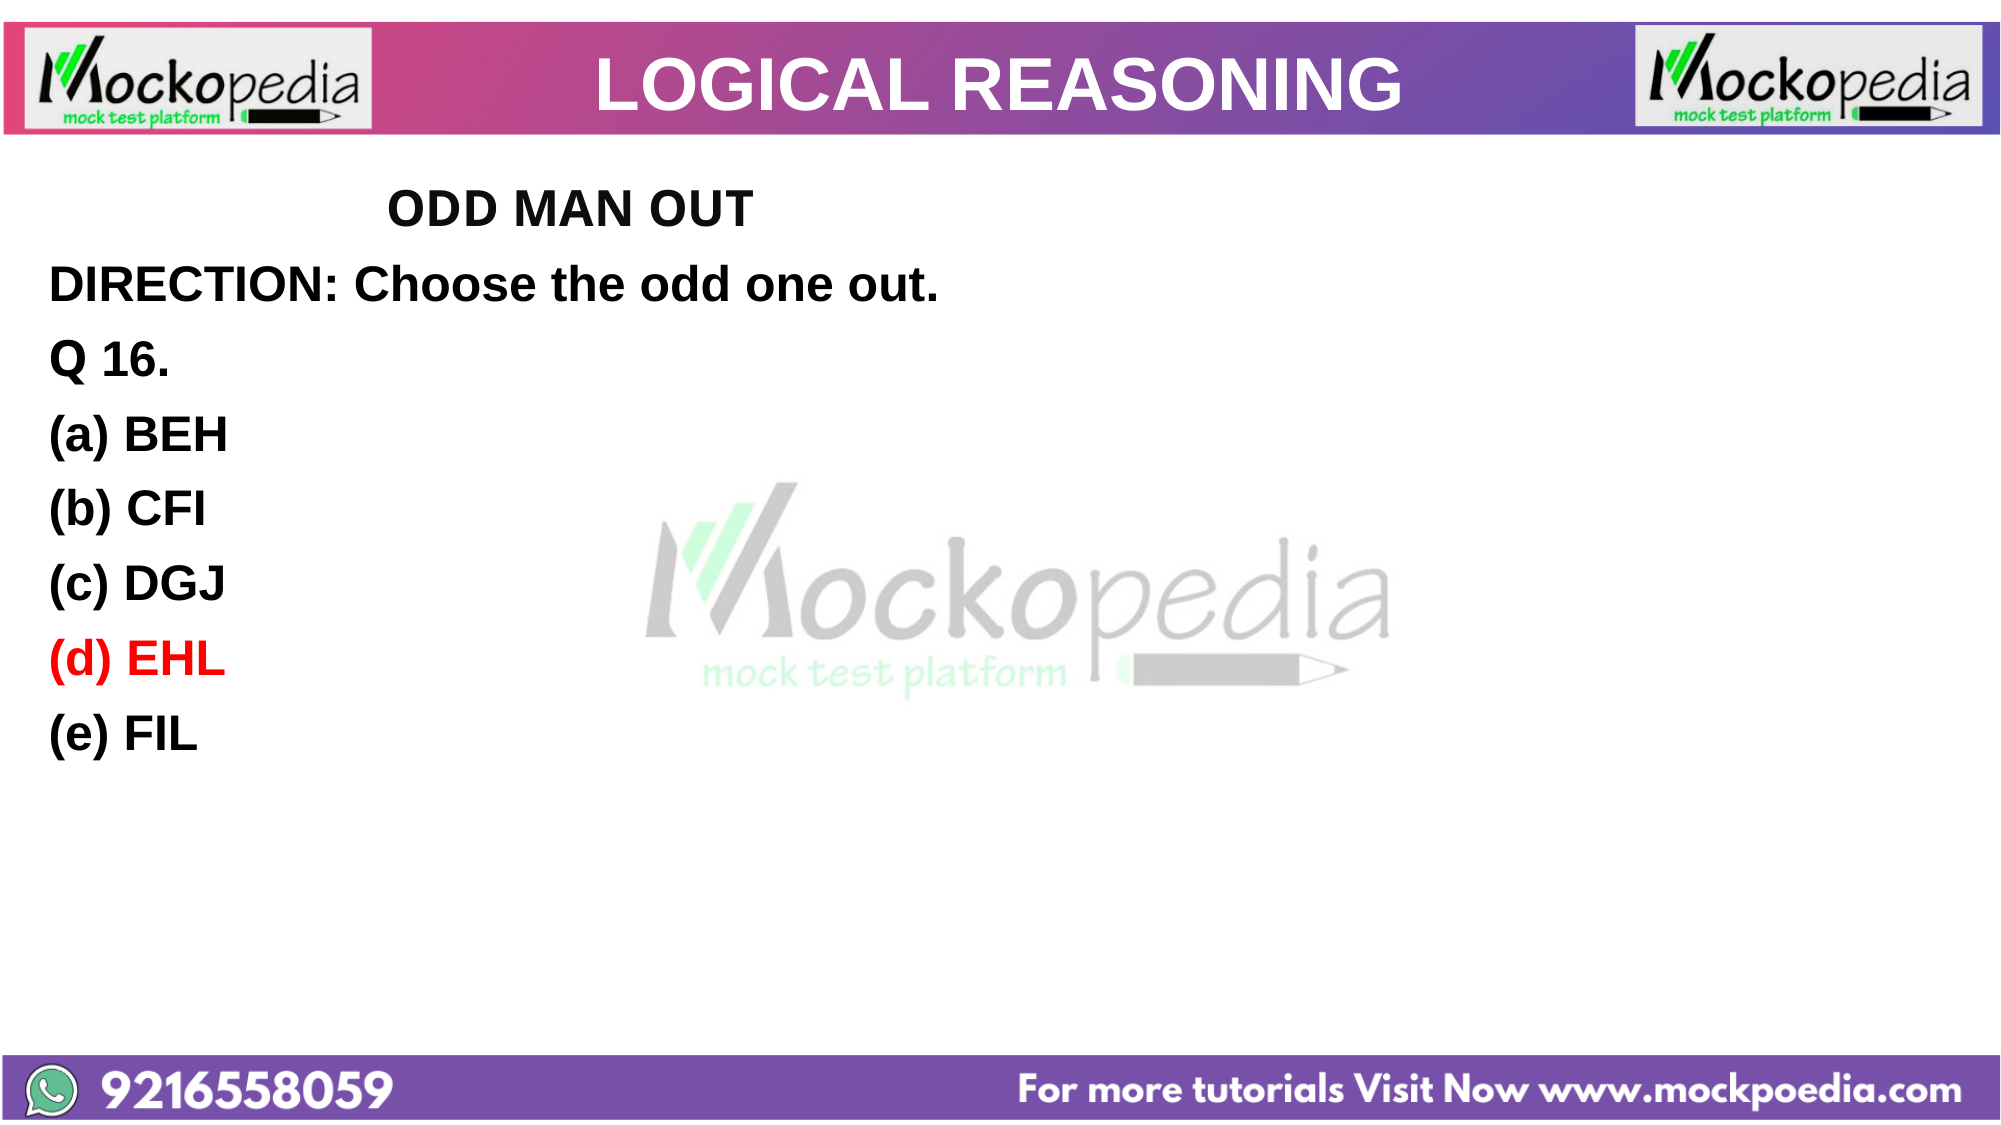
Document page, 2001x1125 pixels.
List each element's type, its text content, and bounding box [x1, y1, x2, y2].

title LOGICAL REASONING [41, 31, 1959, 142]
list ODD MAN OUT DIRECTION: Choose the odd one out. Q 16. BEH (b) CFI (c) DGJ (d) EHL (e) FIL [33, 175, 1959, 1053]
picture [0, 0, 2001, 1125]
